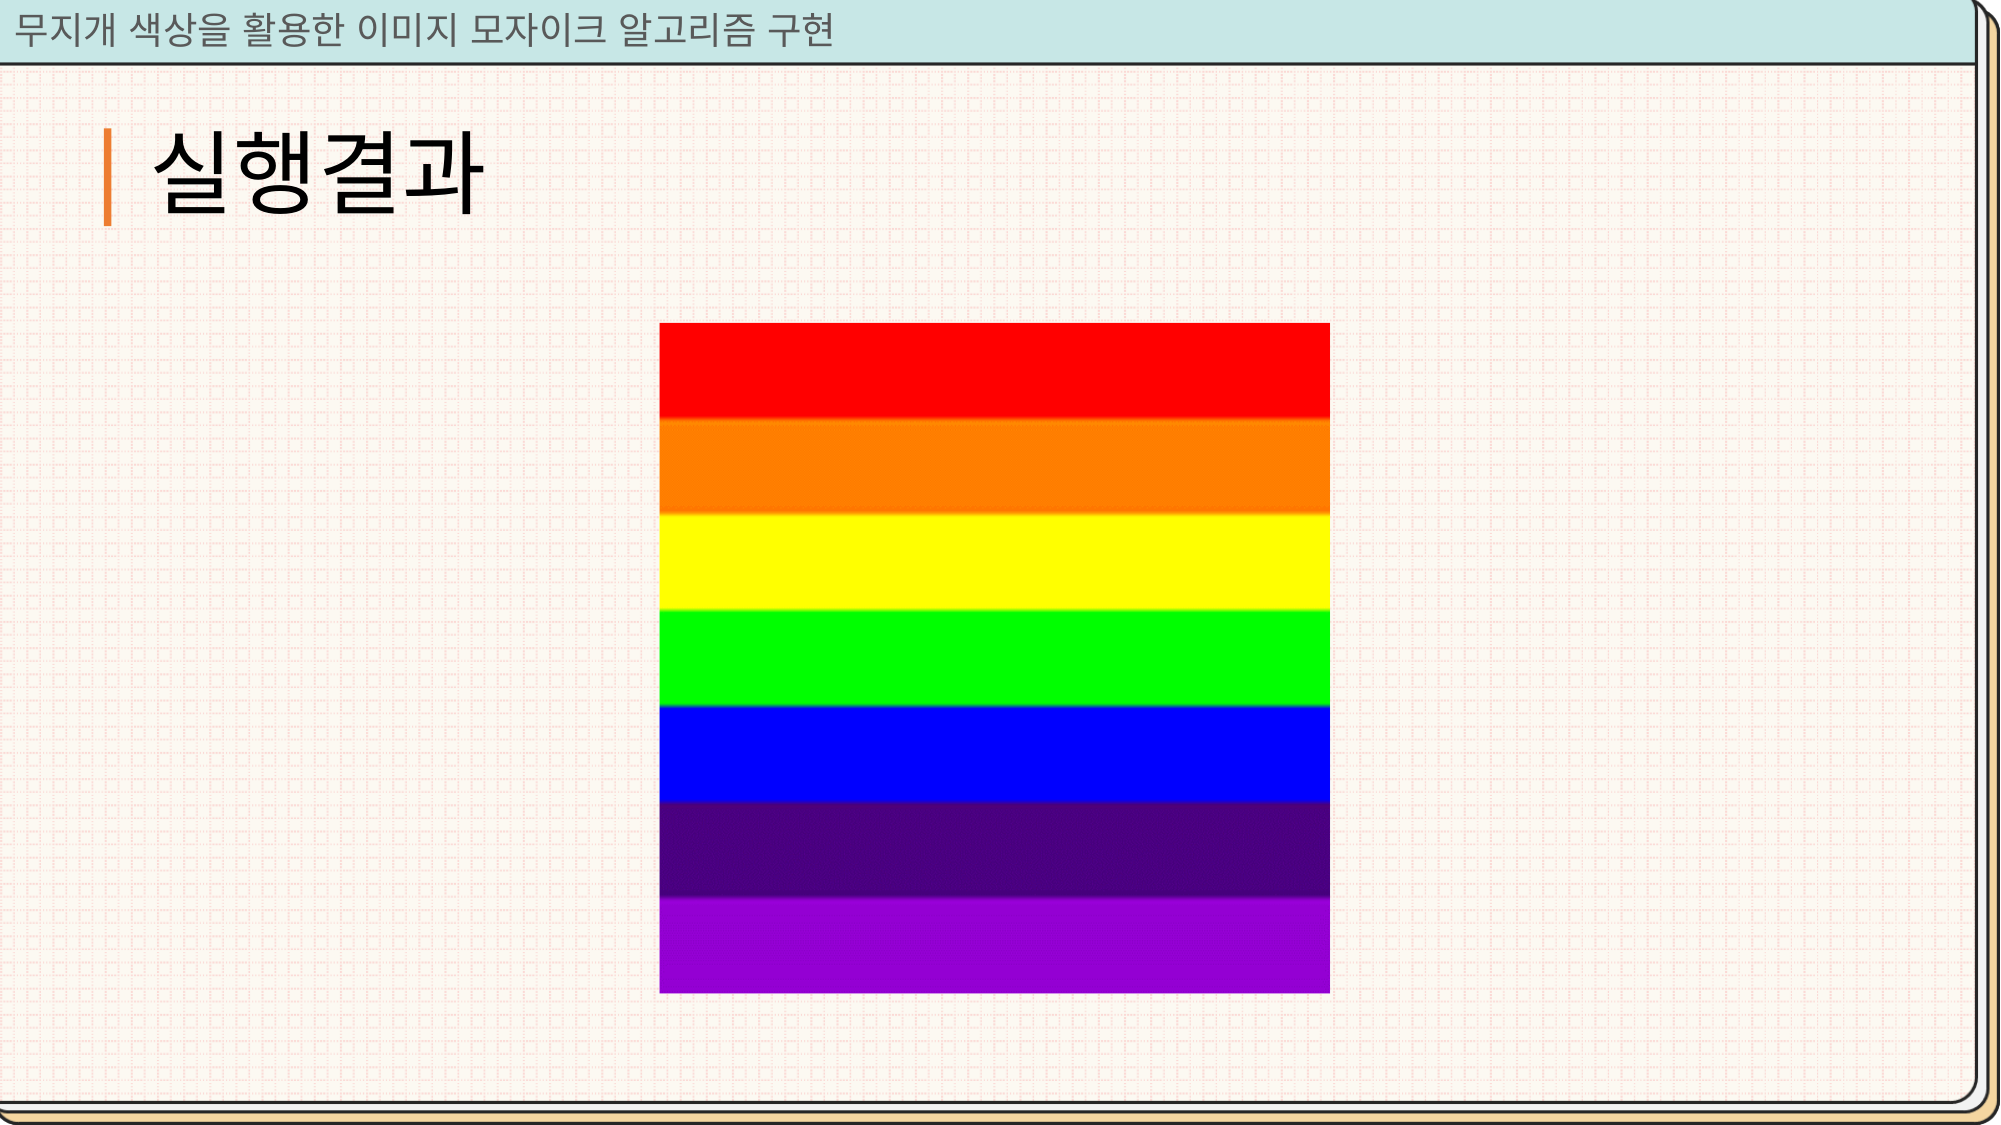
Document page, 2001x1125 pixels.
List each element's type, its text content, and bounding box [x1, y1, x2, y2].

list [646, 299, 1354, 1014]
picture [0, 0, 2000, 1125]
title 실행결과 [134, 69, 1860, 287]
text_box [103, 127, 112, 227]
